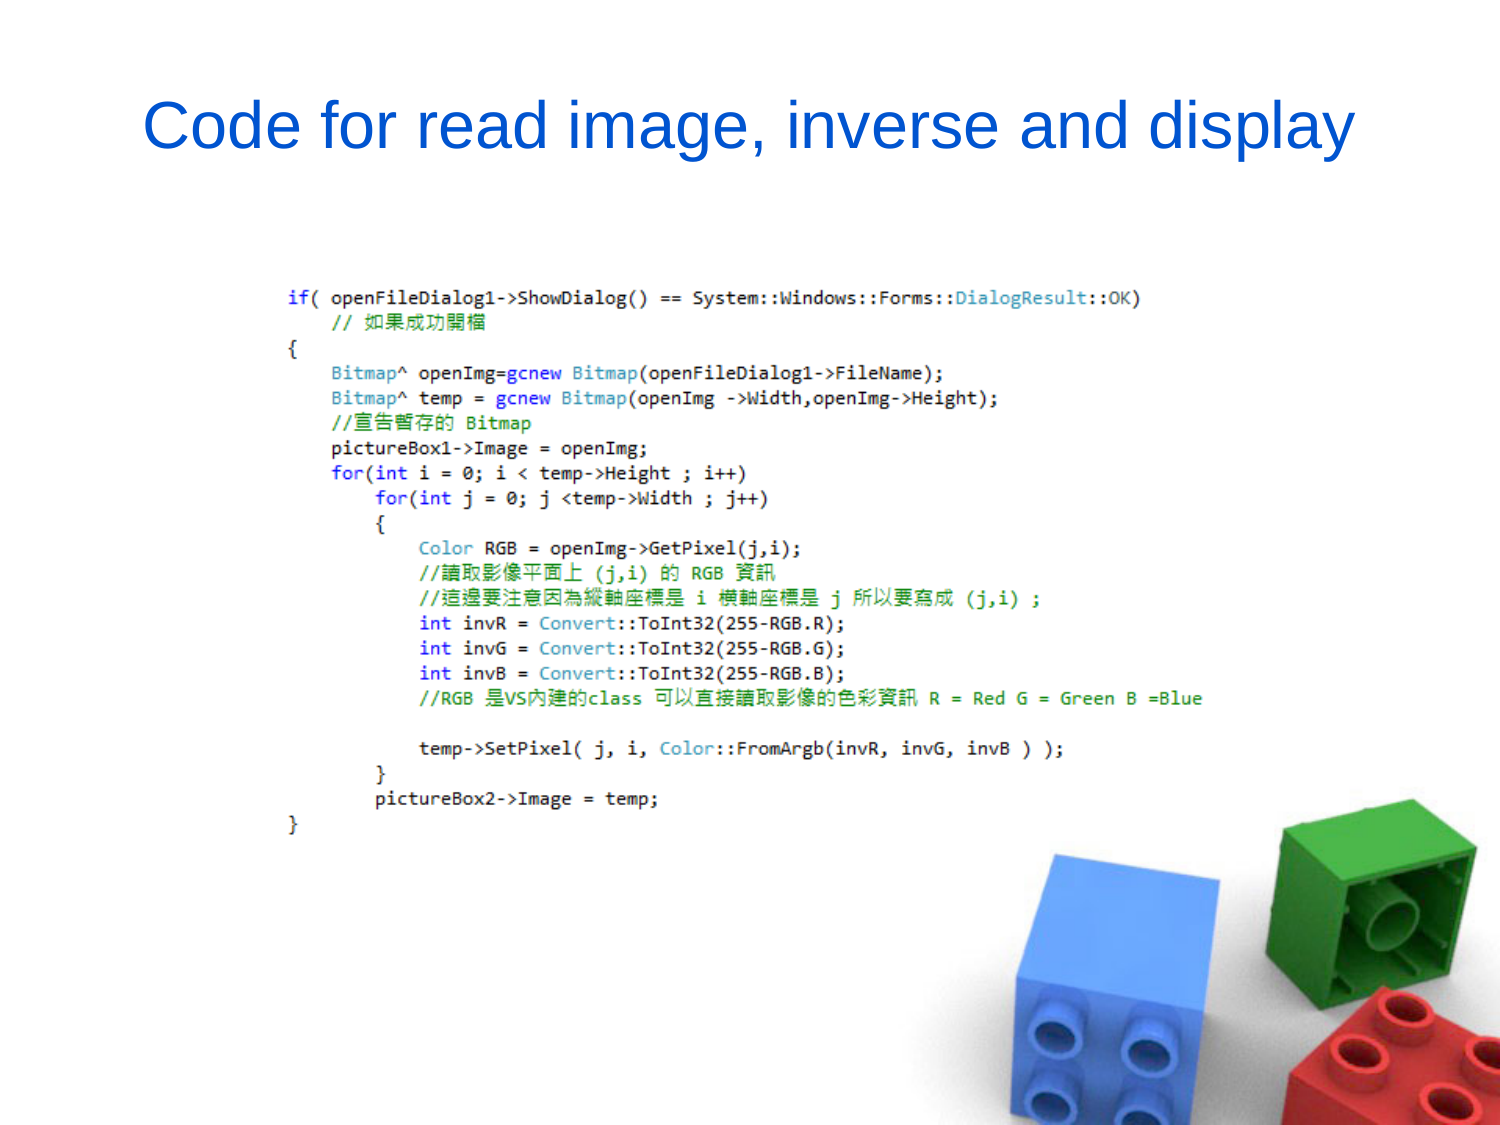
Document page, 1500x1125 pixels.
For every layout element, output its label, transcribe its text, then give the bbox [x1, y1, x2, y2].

picture [249, 187, 1500, 1125]
title Code for read image, inverse and display [112, 28, 1388, 217]
